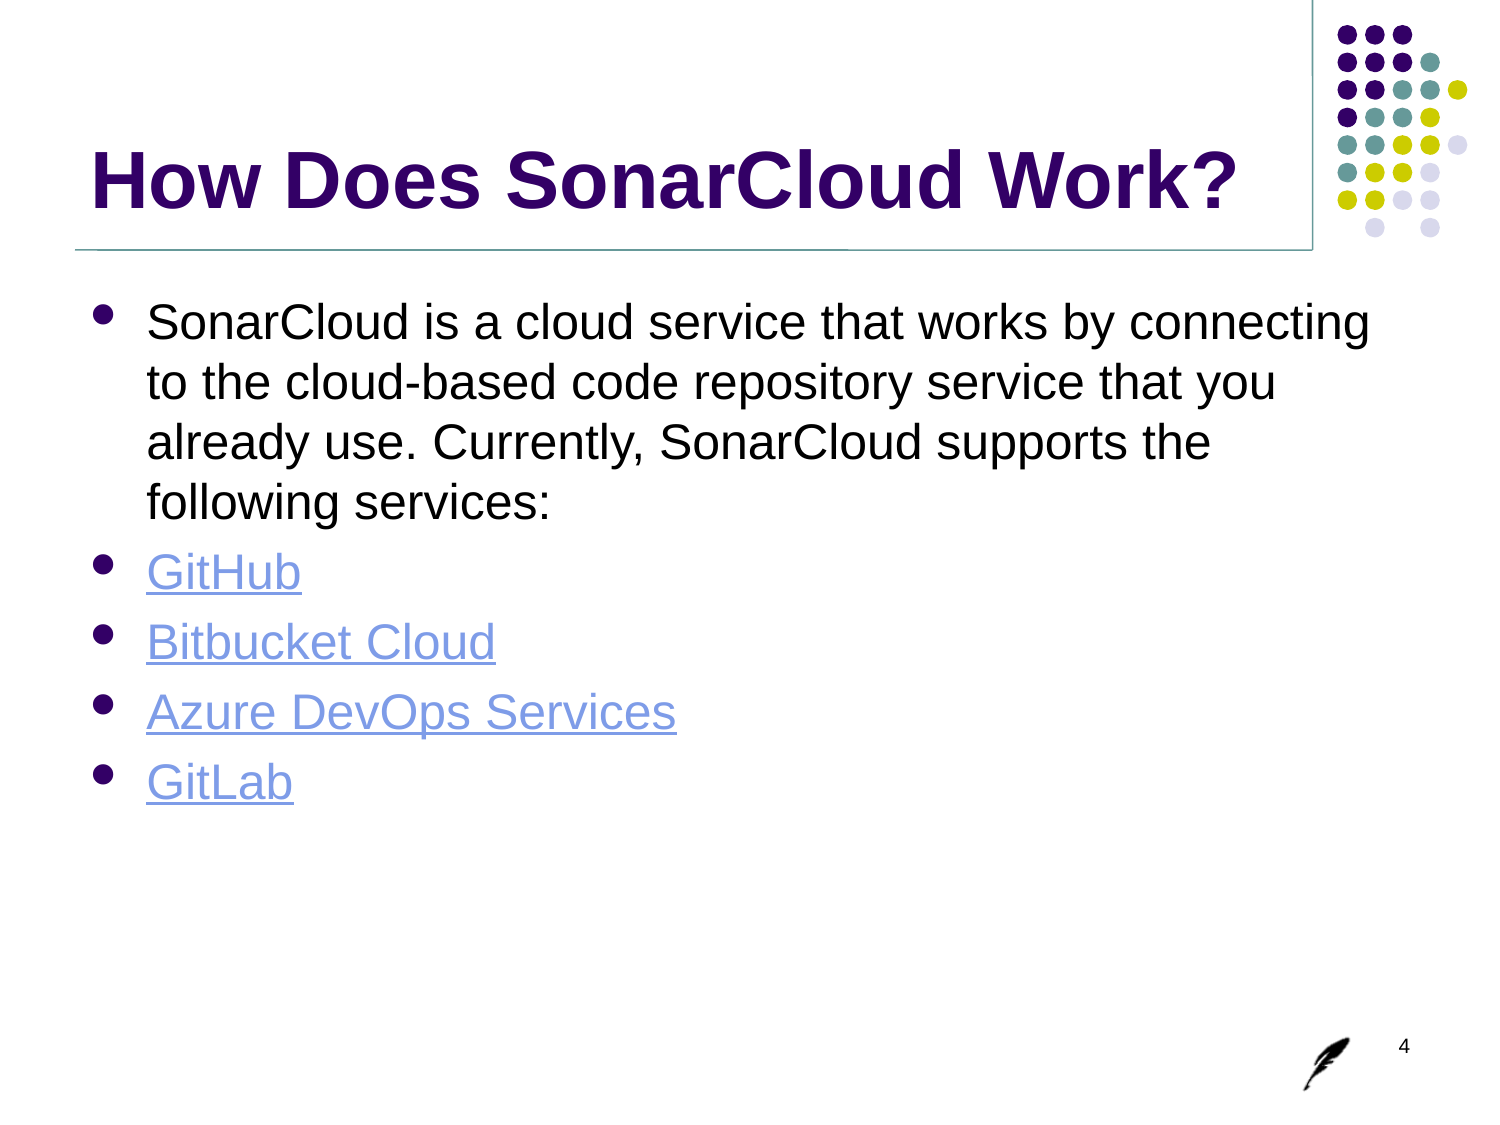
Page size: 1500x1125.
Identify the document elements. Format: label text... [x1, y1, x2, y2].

slide_number 4 [1074, 1025, 1425, 1100]
title How Does SonarCloud Work? [75, 20, 1313, 233]
list SonarCloud is a cloud service that works by connecting to the cloud-based code repository service that you already use. Currently, SonarCloud supports the following services: GitHub Bitbucket Cloud Azure DevOps Services GitLab [75, 282, 1425, 1006]
